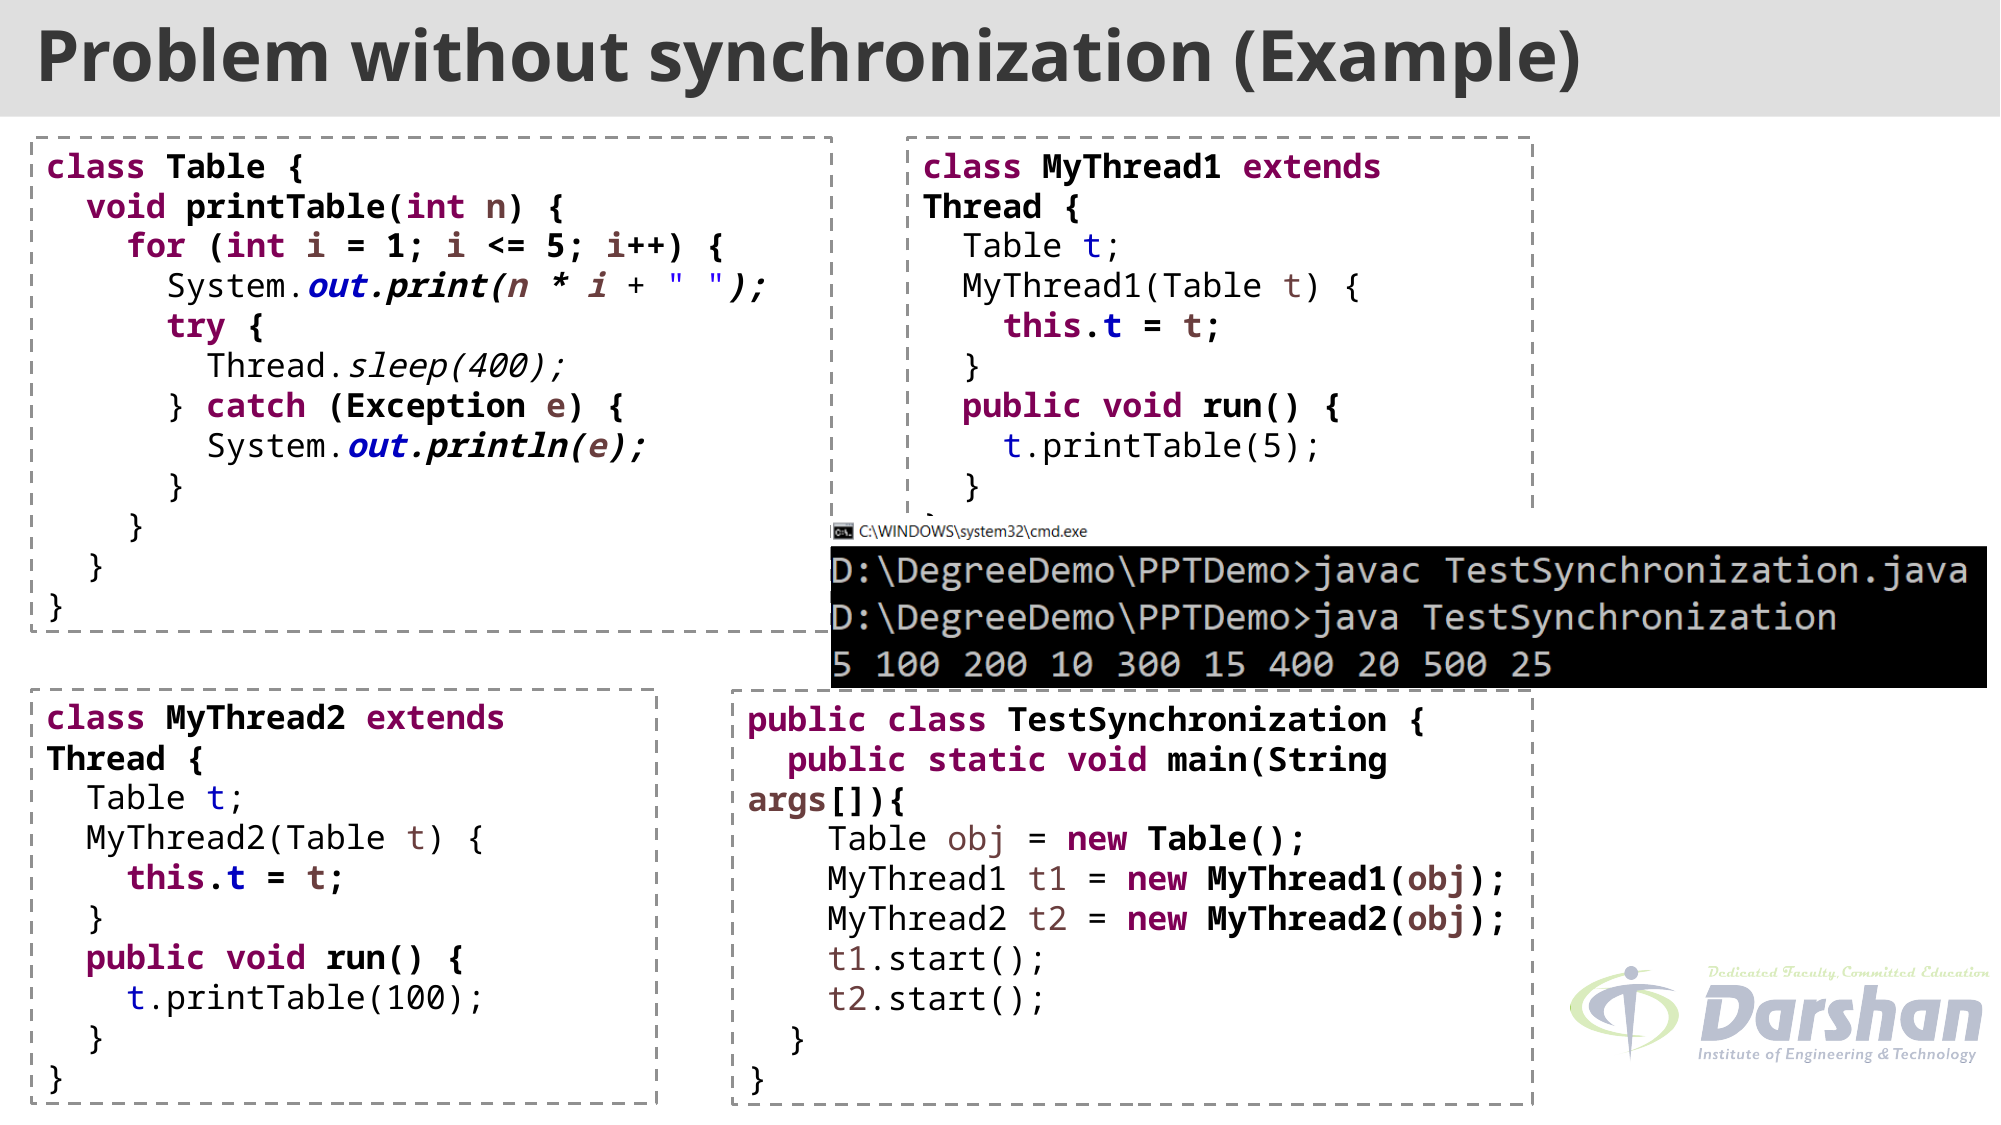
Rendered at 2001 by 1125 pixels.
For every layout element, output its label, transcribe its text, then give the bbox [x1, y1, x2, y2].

text_box class MyThread2 extends Thread { Table t; MyThread2(Table t) { this.t = t; } public void run() { t.printTable(100); } } [31, 689, 657, 1104]
picture [831, 516, 1987, 688]
title Problem without synchronization (Example) [0, 0, 2000, 117]
text_box public class TestSynchronization { public static void main(String args[]){ Table obj = new Table(); MyThread1 t1 = new MyThread1(obj); MyThread2 t2 = new MyThread2(obj); t1.start(); t2.start(); } } [732, 690, 1533, 1105]
text_box class Table { void printTable(int n) { for (int i = 1; i <= 5; i++) { System.out.print(n * i + " "); try { Thread.sleep(400); } catch (Exception e) { System.out.println(e); } } } } [31, 137, 832, 632]
text_box class MyThread1 extends Thread { Table t; MyThread1(Table t) { this.t = t; } public void run() { t.printTable(5); } } [907, 137, 1533, 516]
